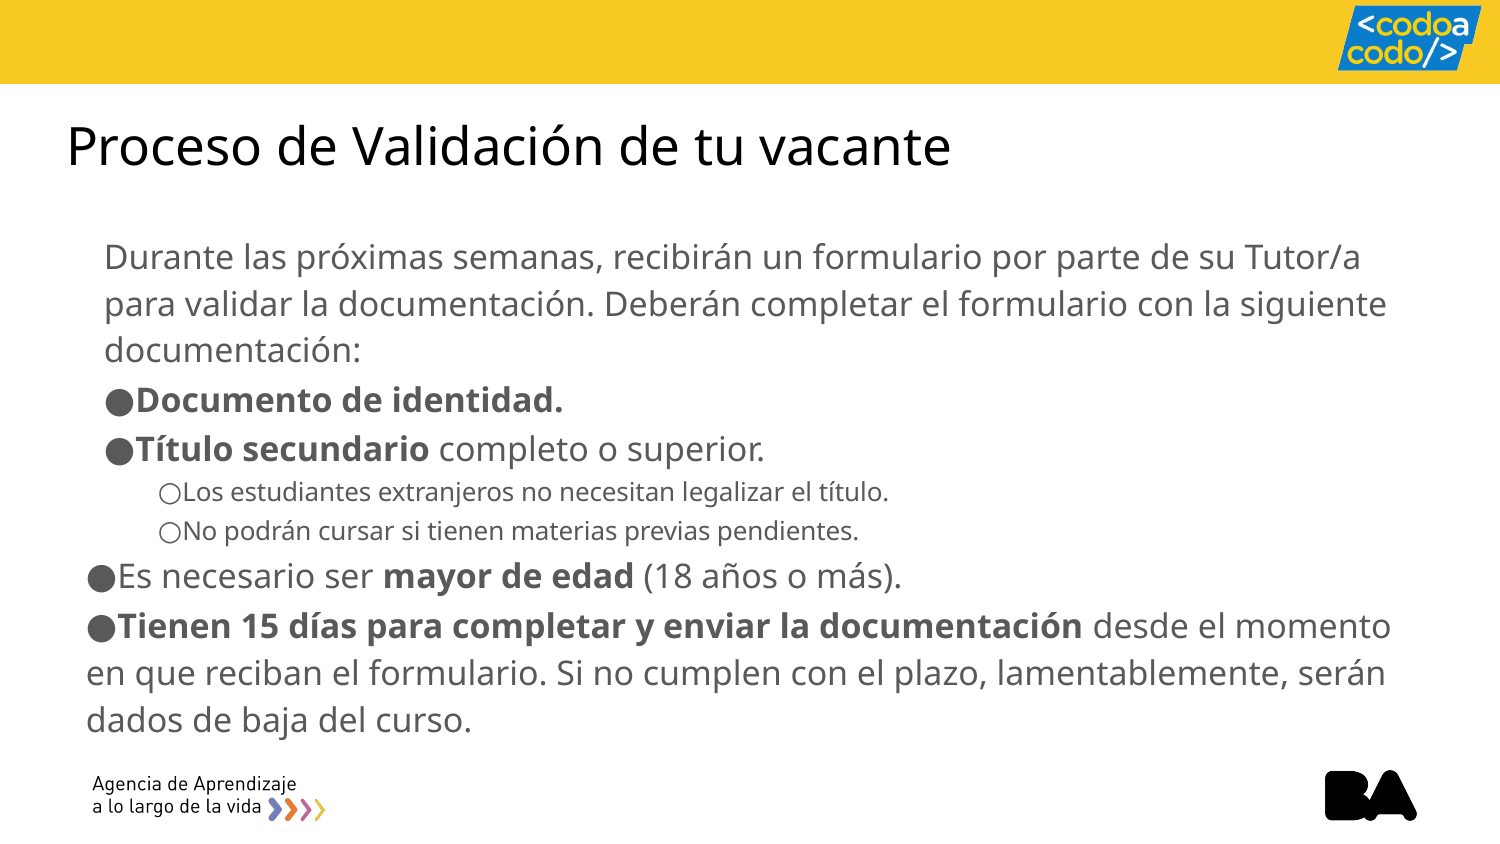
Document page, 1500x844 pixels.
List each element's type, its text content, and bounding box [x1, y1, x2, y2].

picture [70, 759, 344, 835]
title Proceso de Validación de tu vacante [51, 98, 1446, 192]
picture [1325, 770, 1417, 821]
list Durante las próximas semanas, recibirán un formulario por parte de su Tutor/a para validar la documentación. Deberán completar el formulario con la siguiente documentación: ●Documento de identidad. ●Título secundario completo o superior. ○Los estudiantes extranjeros no necesitan legalizar el título. ○No podrán cursar si tienen materias previas pendientes. ●Es necesario ser mayor de edad (18 años o más). ●Tienen 15 días para completar y enviar la documentación desde el momento en que reciban el formulario. Si no cumplen con el plazo, lamentablemente, serán dados de baja del curso. [70, 214, 1430, 759]
picture [1337, 5, 1482, 71]
